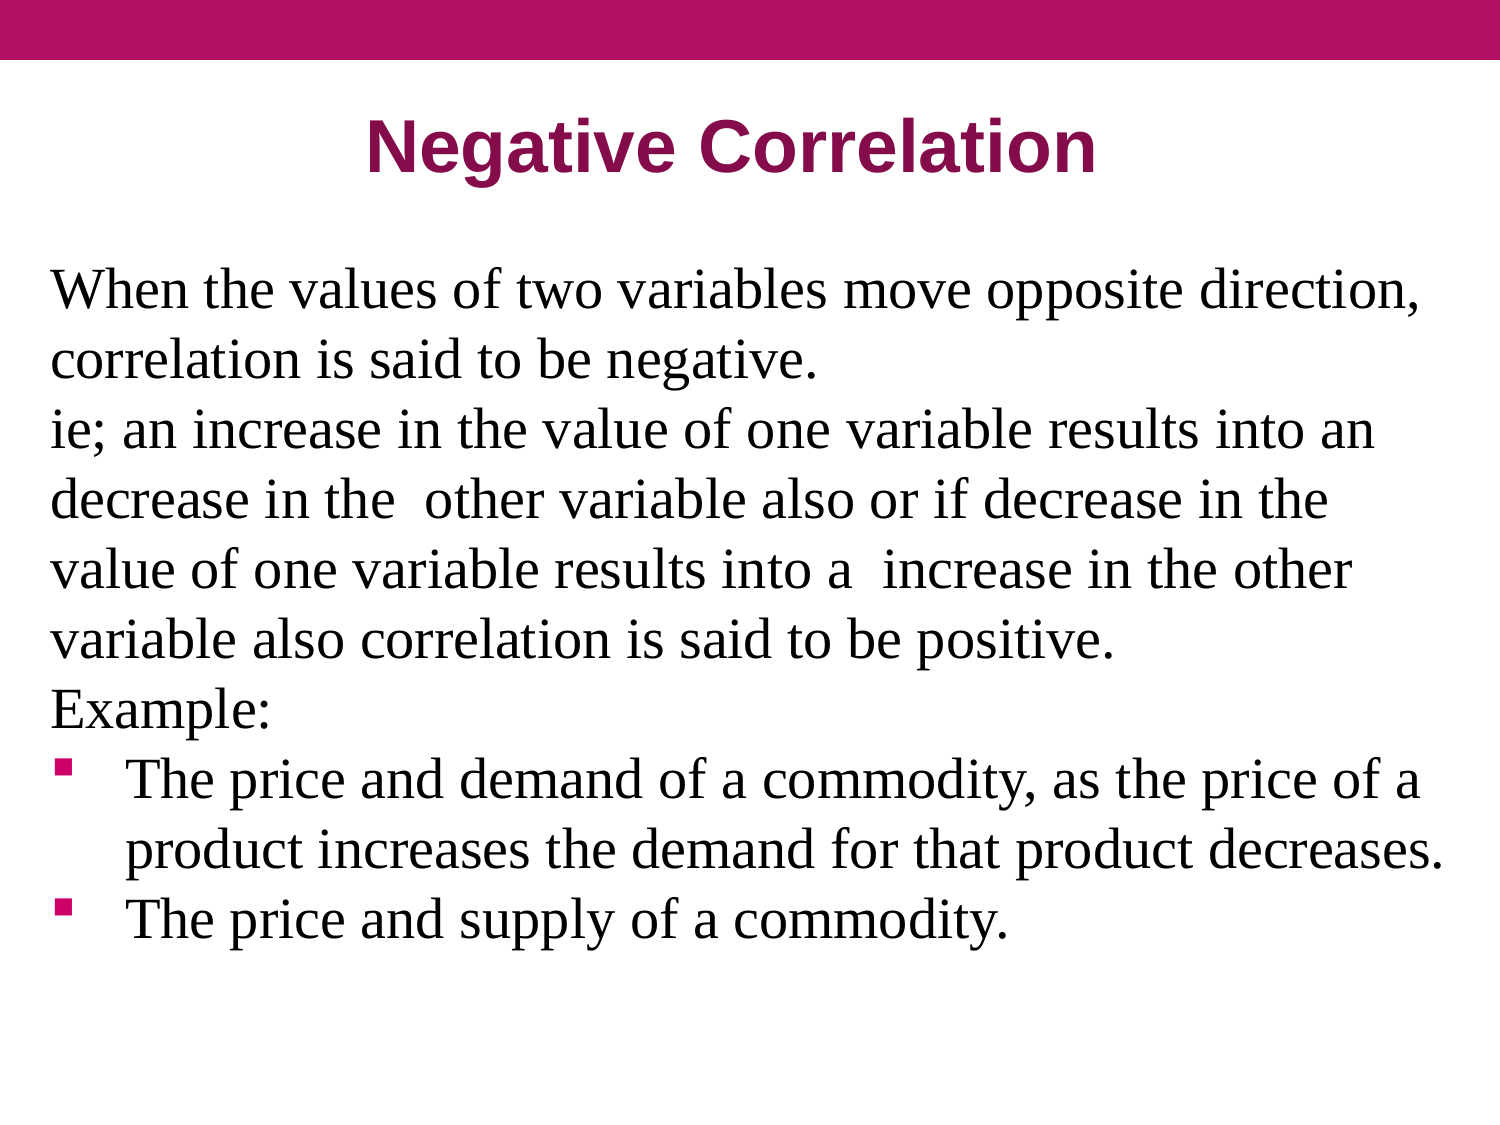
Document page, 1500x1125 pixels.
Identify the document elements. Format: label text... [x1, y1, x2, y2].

list When the values of two variables move opposite direction, correlation is said to be negative. ie; an increase in the value of one variable results into an decrease in the other variable also or if decrease in the value of one variable results into a increase in the other variable also correlation is said to be positive. Example: The price and demand of a commodity, as the price of a product increases the demand for that product decreases. The price and supply of a commodity. [50, 249, 1450, 1028]
title Negative Correlation [87, 97, 1376, 189]
